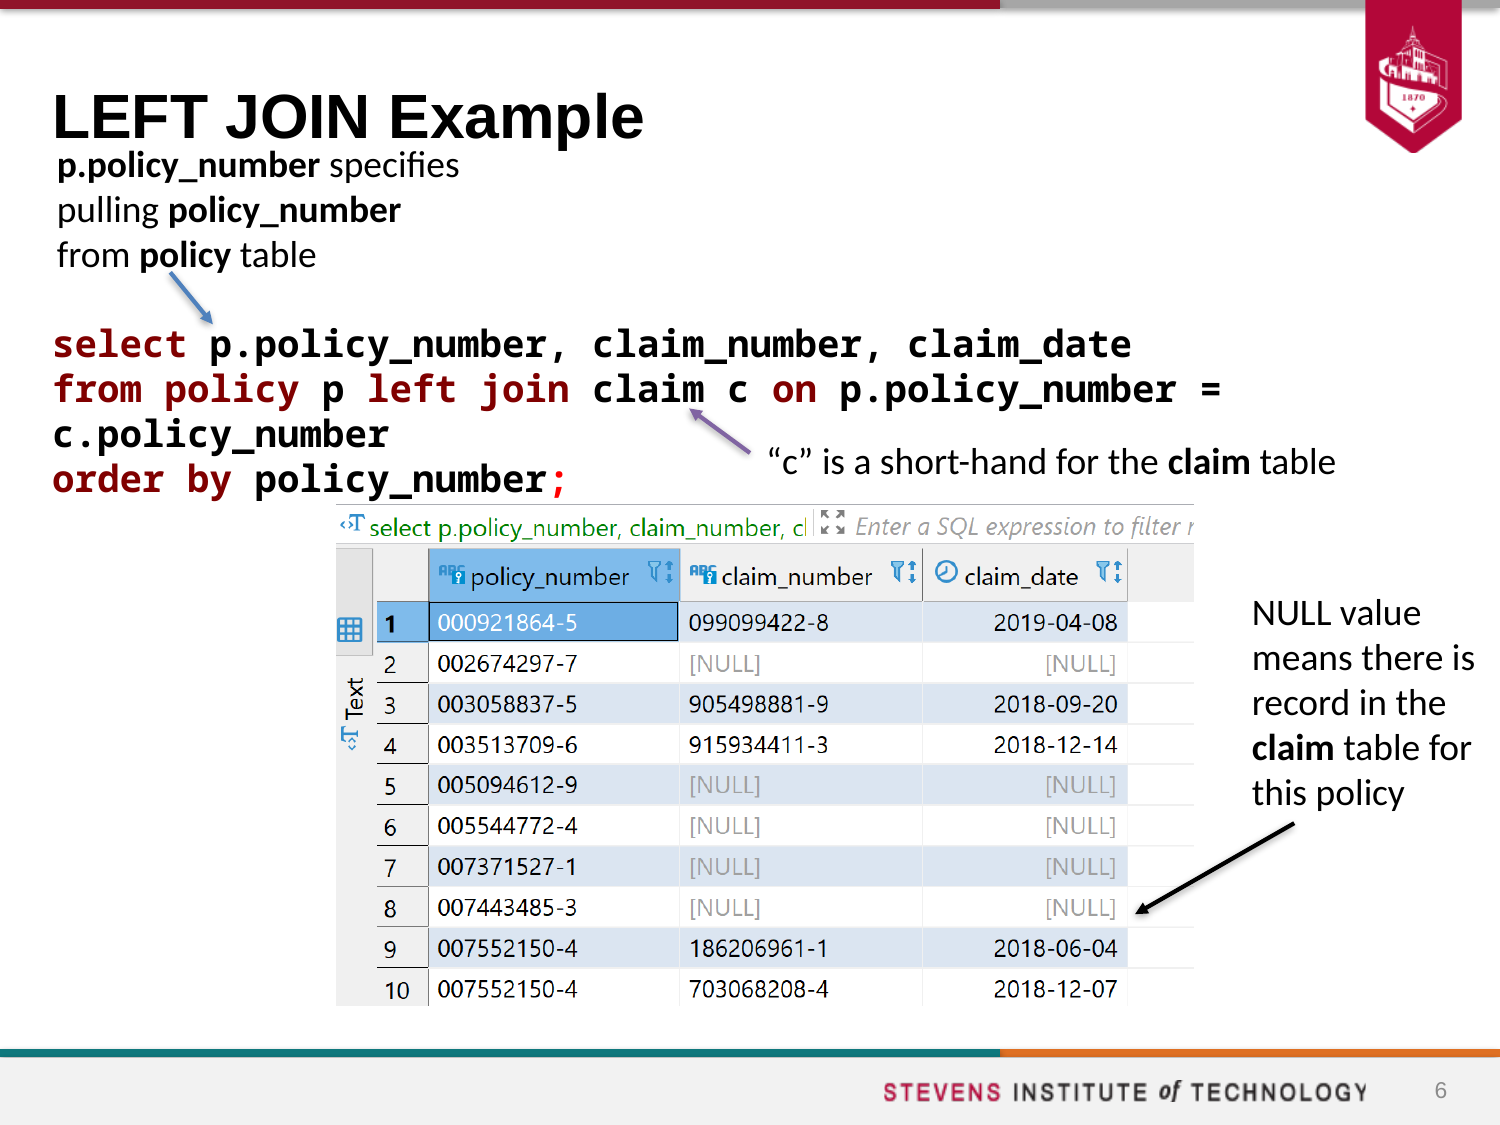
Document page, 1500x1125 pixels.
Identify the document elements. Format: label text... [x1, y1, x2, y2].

text_box “c” is a short-hand for the claim table [751, 429, 1352, 490]
title LEFT JOIN Example [37, 68, 1236, 157]
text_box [688, 408, 751, 454]
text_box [169, 272, 214, 325]
slide_number 6 [1401, 1059, 1481, 1120]
text_box NULL value means there is record in the claim table for this policy [1237, 580, 1500, 821]
text_box p.policy_number specifies pulling policy_number from policy table [42, 132, 488, 283]
text_box select p.policy_number, claim_number, claim_date from policy p left join claim c on p.policy_number = c.policy_number order by policy_number; [37, 312, 1500, 508]
picture [335, 504, 1195, 1007]
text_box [1134, 822, 1295, 915]
